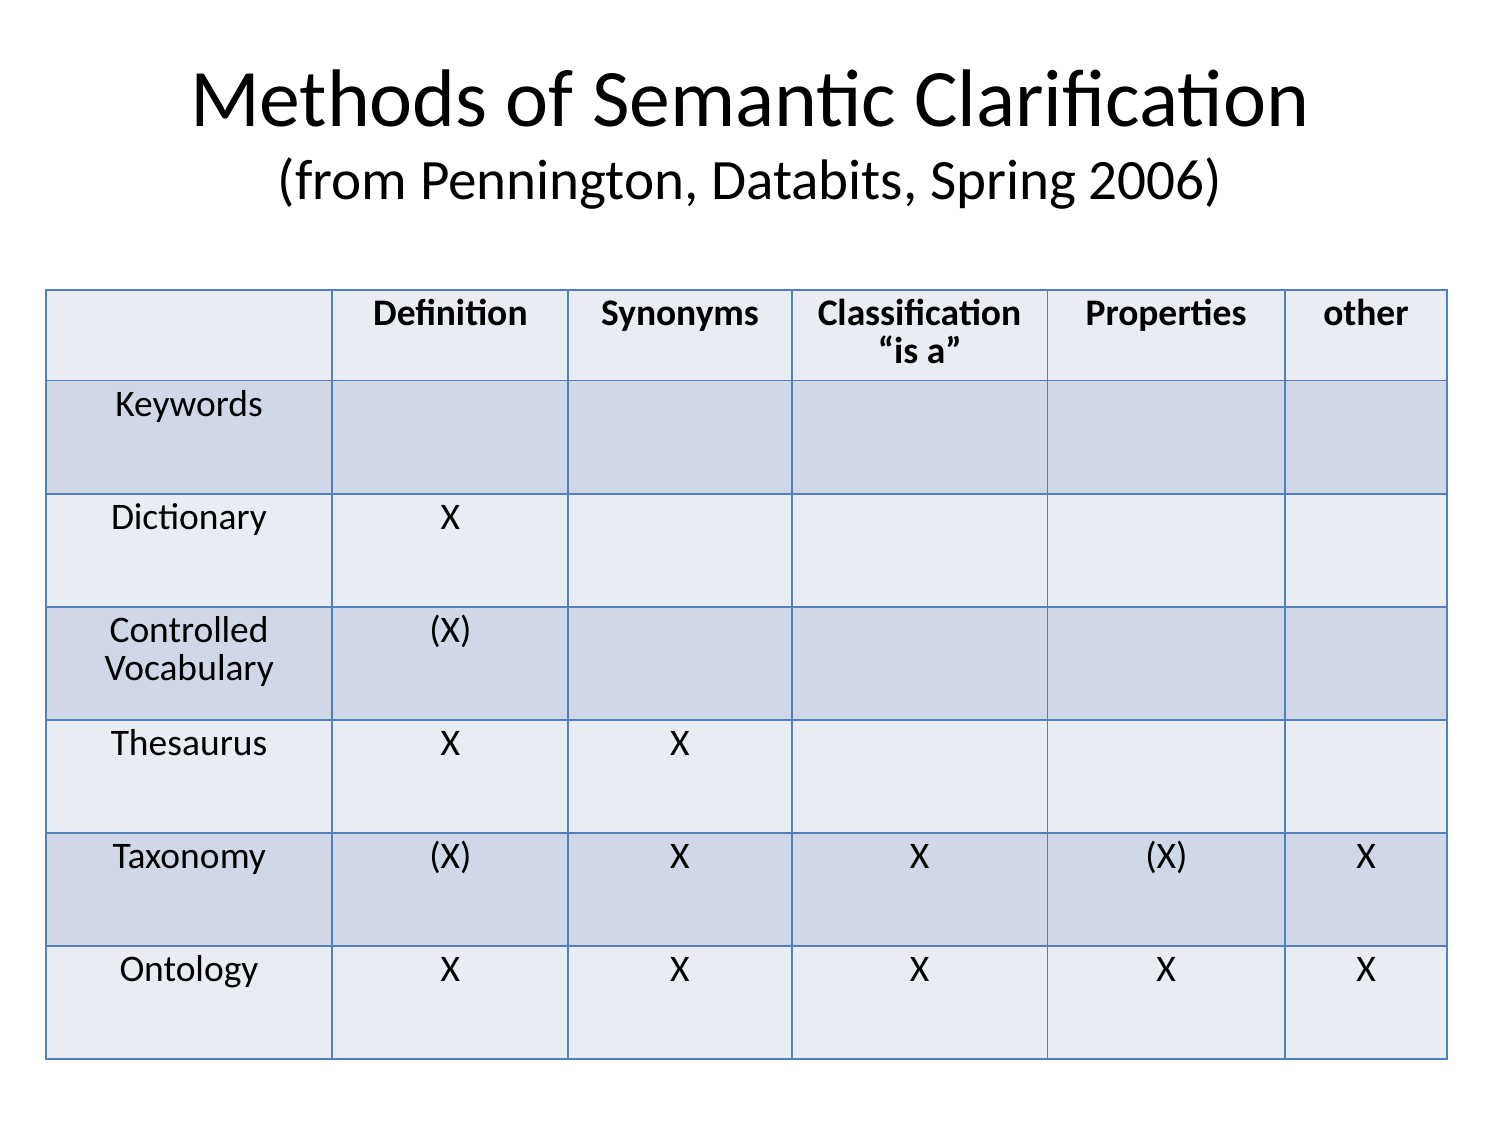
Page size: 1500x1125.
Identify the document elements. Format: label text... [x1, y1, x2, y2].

table_cell [569, 495, 791, 606]
table_cell [1286, 608, 1446, 719]
table_cell X [333, 721, 567, 832]
table_cell [1048, 608, 1284, 719]
table_cell X [569, 721, 791, 832]
table_cell [1286, 381, 1446, 493]
table_cell [333, 381, 567, 493]
table_cell X [1048, 947, 1284, 1058]
table_cell X [1286, 947, 1446, 1058]
table_cell Dictionary [47, 495, 331, 606]
table_cell X [793, 834, 1047, 945]
table_header other [1286, 291, 1446, 380]
table_cell X [569, 834, 791, 945]
table_cell Ontology [47, 947, 331, 1058]
table_header [47, 291, 331, 380]
table_cell X [569, 947, 791, 1058]
table_cell [569, 381, 791, 493]
table_cell X [333, 495, 567, 606]
table_cell [1286, 721, 1446, 832]
table_header Properties [1048, 291, 1284, 380]
table_cell [793, 381, 1047, 493]
table_cell [569, 608, 791, 719]
table_cell X [1286, 834, 1446, 945]
table_header Synonyms [569, 291, 791, 380]
title Methods of Semantic Clarification (from Pennington, Databits, Spring 2006) [143, 36, 1358, 219]
table_cell [1048, 381, 1284, 493]
table_cell [793, 608, 1047, 719]
table_cell (X) [333, 834, 567, 945]
table_cell (X) [333, 608, 567, 719]
table_cell Taxonomy [47, 834, 331, 945]
table_cell X [333, 947, 567, 1058]
table_cell Controlled Vocabulary [47, 608, 331, 719]
table_cell Thesaurus [47, 721, 331, 832]
table_cell [1286, 495, 1446, 606]
table_cell [793, 721, 1047, 832]
table_cell [1048, 721, 1284, 832]
table_cell X [793, 947, 1047, 1058]
table_cell [793, 495, 1047, 606]
table_header Classification “is a” [793, 291, 1047, 380]
table_cell (X) [1048, 834, 1284, 945]
table_cell Keywords [47, 381, 331, 493]
table_cell [1048, 495, 1284, 606]
table_header Definition [333, 291, 567, 380]
